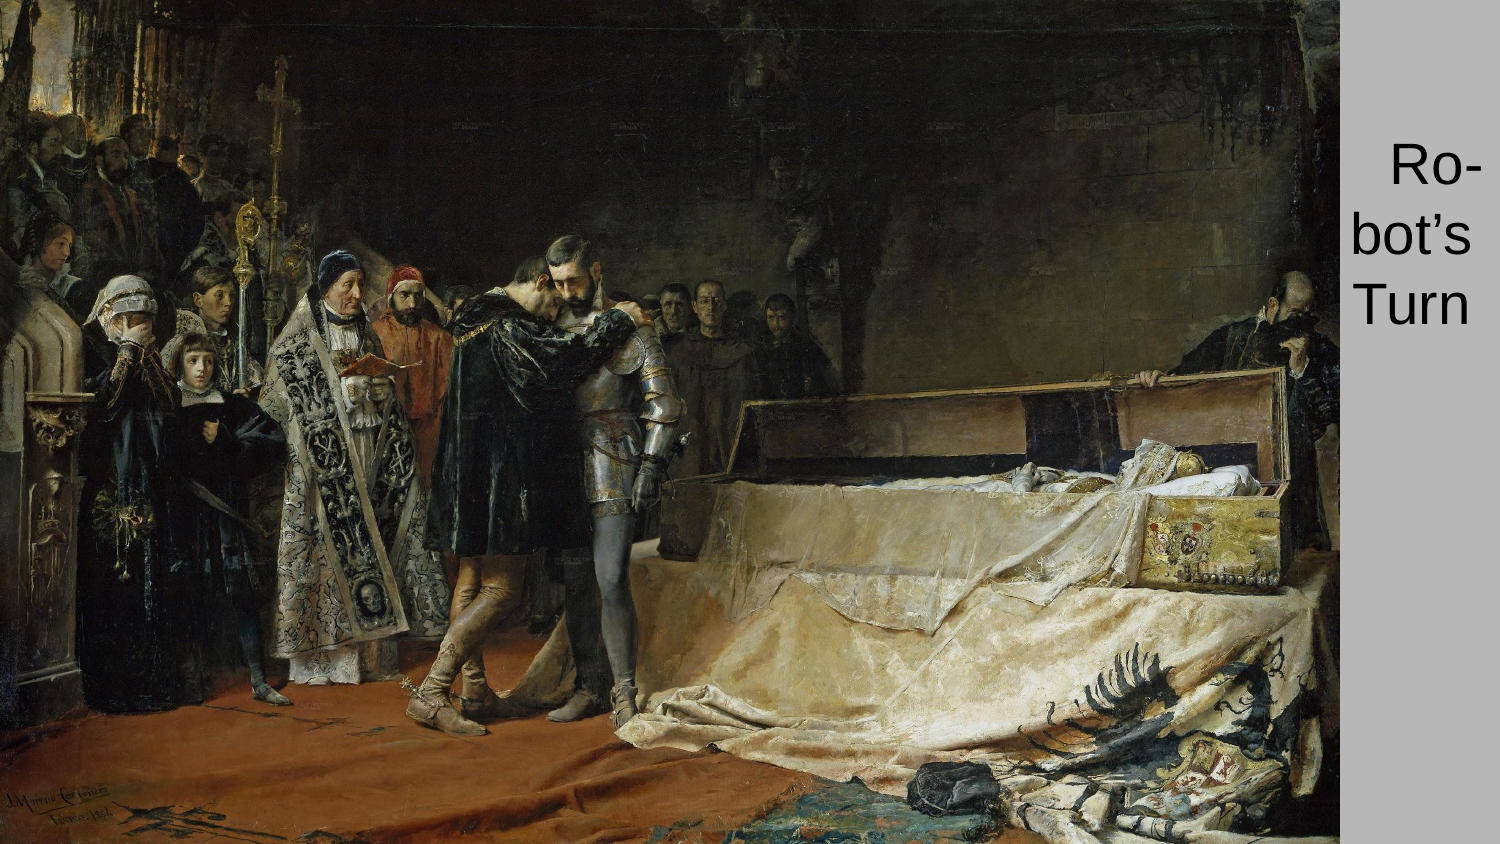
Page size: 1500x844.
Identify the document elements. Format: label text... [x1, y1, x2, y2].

text_box Ro-bot’s Turn [1344, 126, 1500, 351]
picture [0, 0, 1340, 844]
